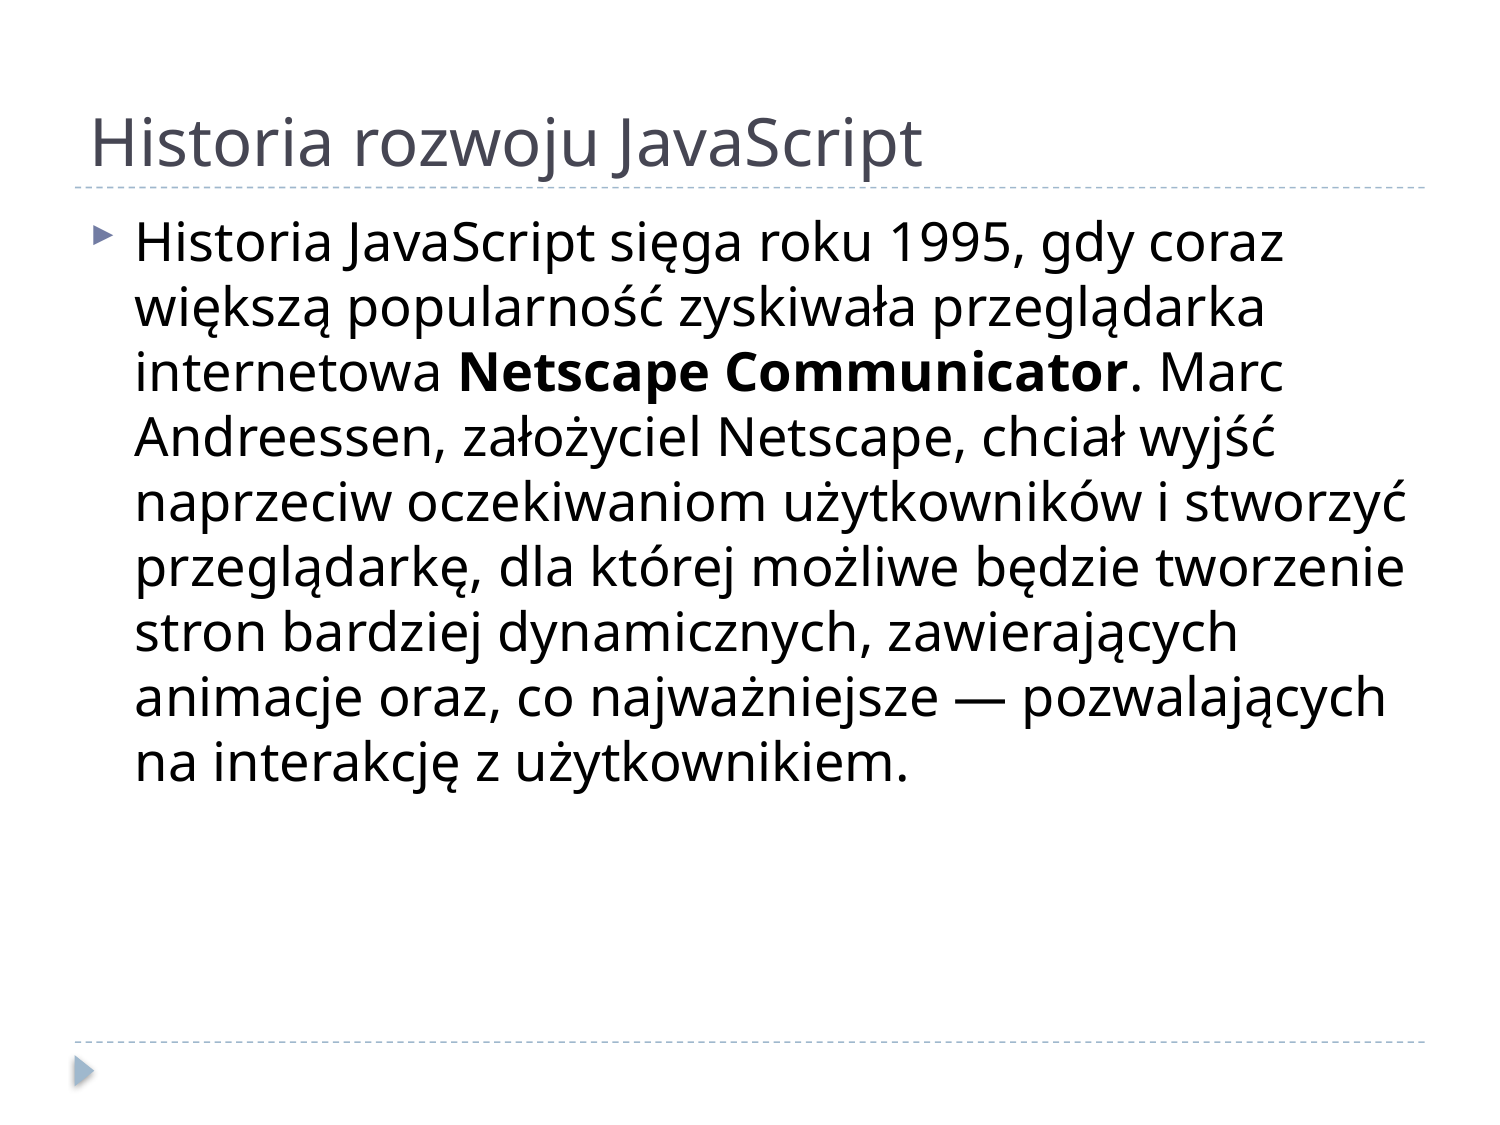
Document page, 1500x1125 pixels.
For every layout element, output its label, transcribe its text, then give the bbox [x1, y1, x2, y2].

list Historia JavaScript sięga roku 1995, gdy coraz większą popularność zyskiwała przeglądarka internetowa Netscape Communicator. Marc Andreessen, założyciel Netscape, chciał wyjść naprzeciw oczekiwaniom użytkowników i stworzyć przeglądarkę, dla której możliwe będzie tworzenie stron bardziej dynamicznych, zawierających animacje oraz, co najważniejsze — pozwalających na interakcję z użytkownikiem. [75, 200, 1425, 1010]
title Historia rozwoju JavaScript [75, 24, 1425, 188]
